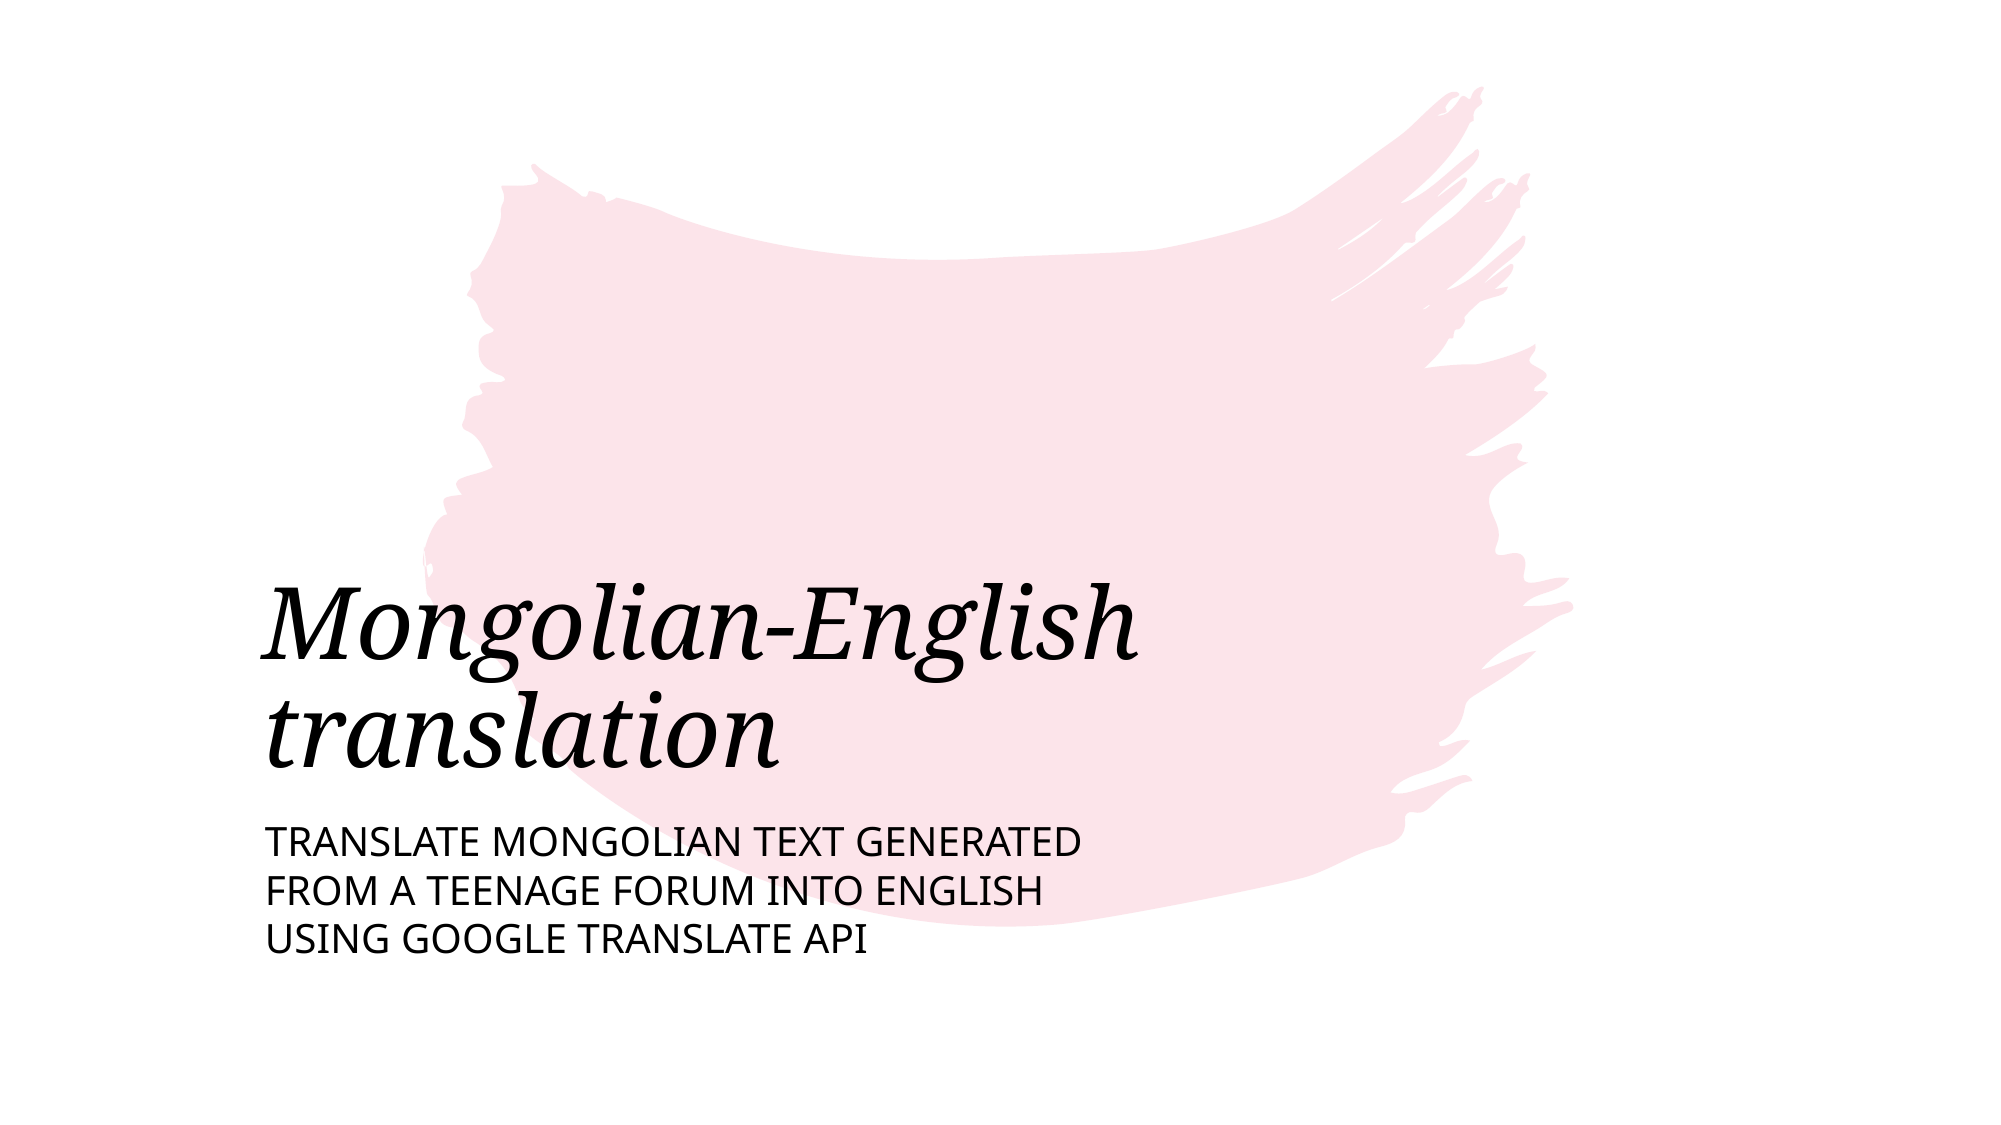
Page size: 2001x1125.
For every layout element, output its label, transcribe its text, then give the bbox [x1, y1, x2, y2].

subtitle Translate mongolian text generated from a teenage forum into english using Google Translate API [249, 808, 1186, 972]
title Mongolian-English translation [247, 261, 1184, 797]
